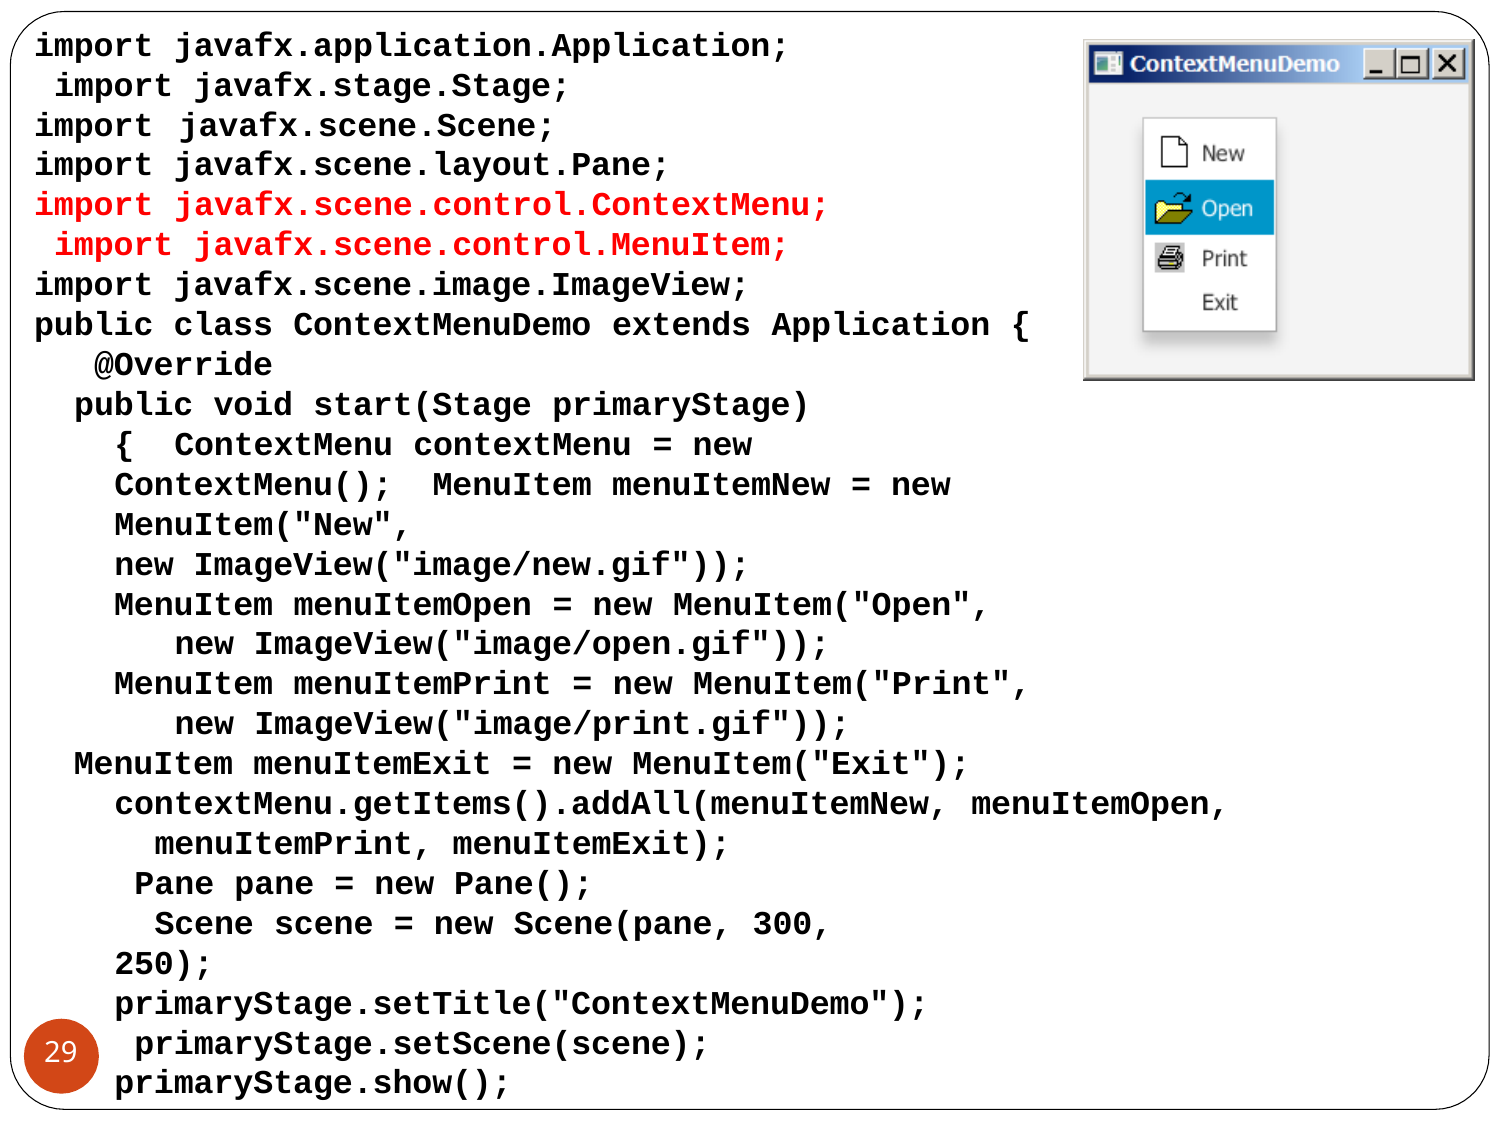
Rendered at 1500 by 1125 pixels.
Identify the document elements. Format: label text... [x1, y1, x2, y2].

text_box import javafx.application.Application; import javafx.stage.Stage; import javafx.scene.Scene; import javafx.scene.layout.Pane; import javafx.scene.control.ContextMenu; import javafx.scene.control.MenuItem; import javafx.scene.image.ImageView; public class ContextMenuDemo extends Application { @Override public void start(Stage primaryStage) { ContextMenu contextMenu = new ContextMenu(); MenuItem menuItemNew = new MenuItem("New", new ImageView("image/new.gif")); MenuItem menuItemOpen = new MenuItem("Open", new ImageView("image/open.gif")); MenuItem menuItemPrint = new MenuItem("Print", new ImageView("image/print.gif")); MenuItem menuItemExit = new MenuItem("Exit"); contextMenu.getItems().addAll(menuItemNew, menuItemOpen, menuItemPrint, menuItemExit); Pane pane = new Pane(); Scene scene = new Scene(pane, 300, 250); primaryStage.setTitle("ContextMenuDemo"); primaryStage.setScene(scene); primaryStage.show(); [32, 20, 1240, 1101]
picture [1083, 39, 1475, 382]
text_box [23, 1018, 99, 1094]
text_box 29 [37, 1038, 86, 1073]
